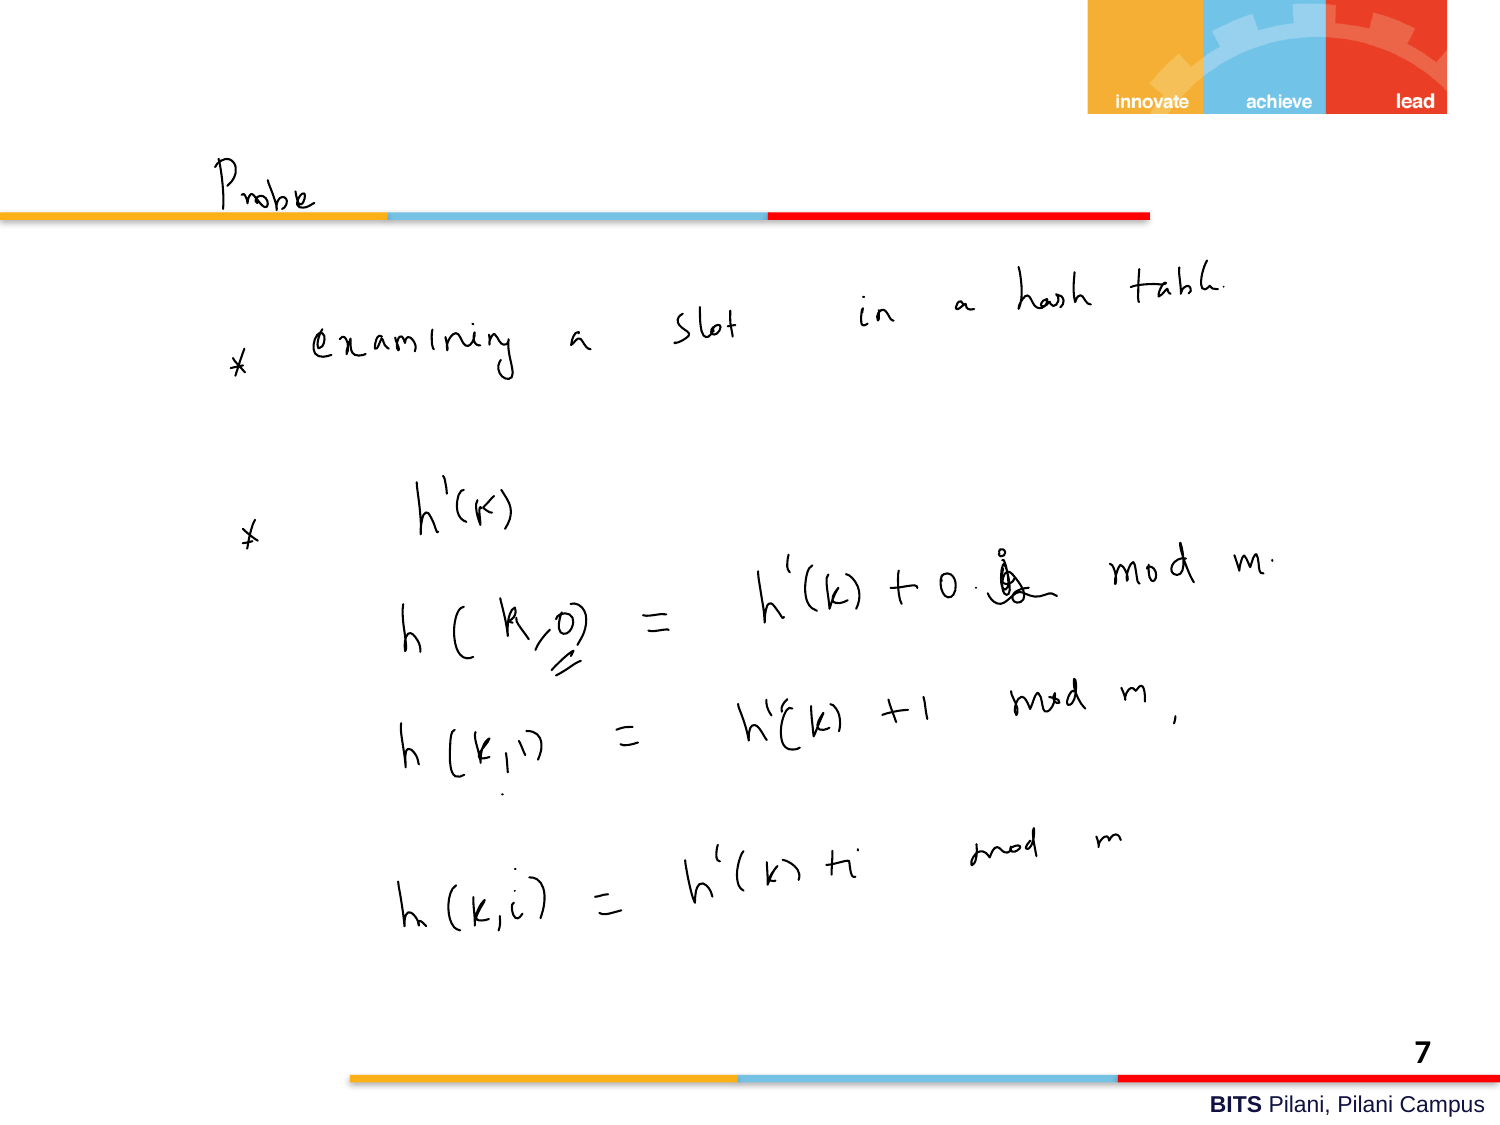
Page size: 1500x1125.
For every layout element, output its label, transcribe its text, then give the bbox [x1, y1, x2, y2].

picture [1087, 0, 1448, 114]
slide_number 7 [1399, 1023, 1500, 1072]
